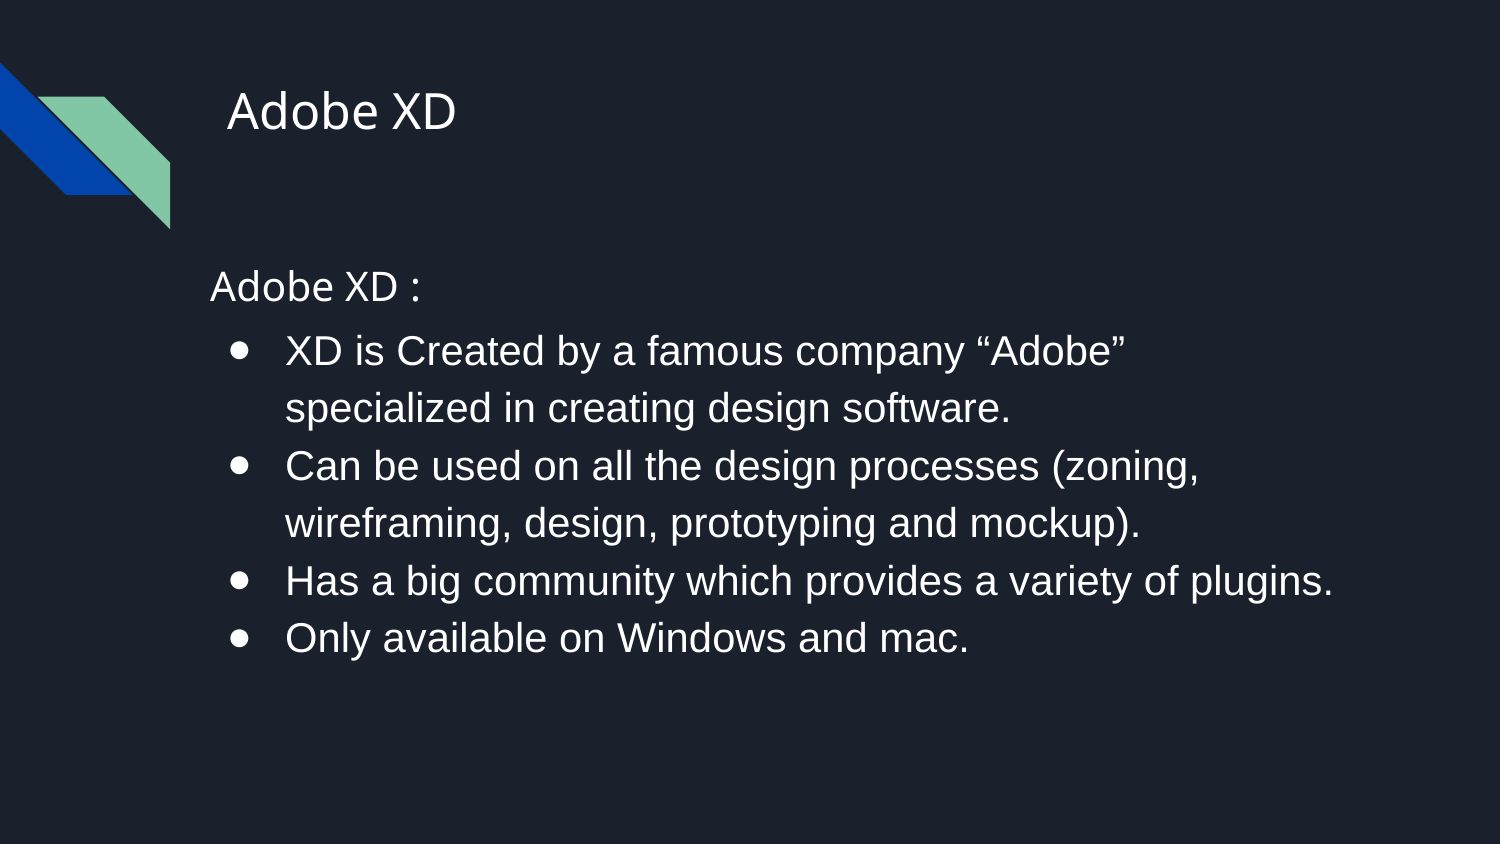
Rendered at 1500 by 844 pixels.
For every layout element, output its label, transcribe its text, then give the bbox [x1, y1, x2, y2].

title Adobe XD [212, 64, 1368, 215]
list Adobe XD : XD is Created by a famous company “Adobe” specialized in creating design software. Can be used on all the design processes (zoning, wireframing, design, prototyping and mockup). Has a big community which provides a variety of plugins. Only available on Windows and mac. [195, 237, 1350, 715]
